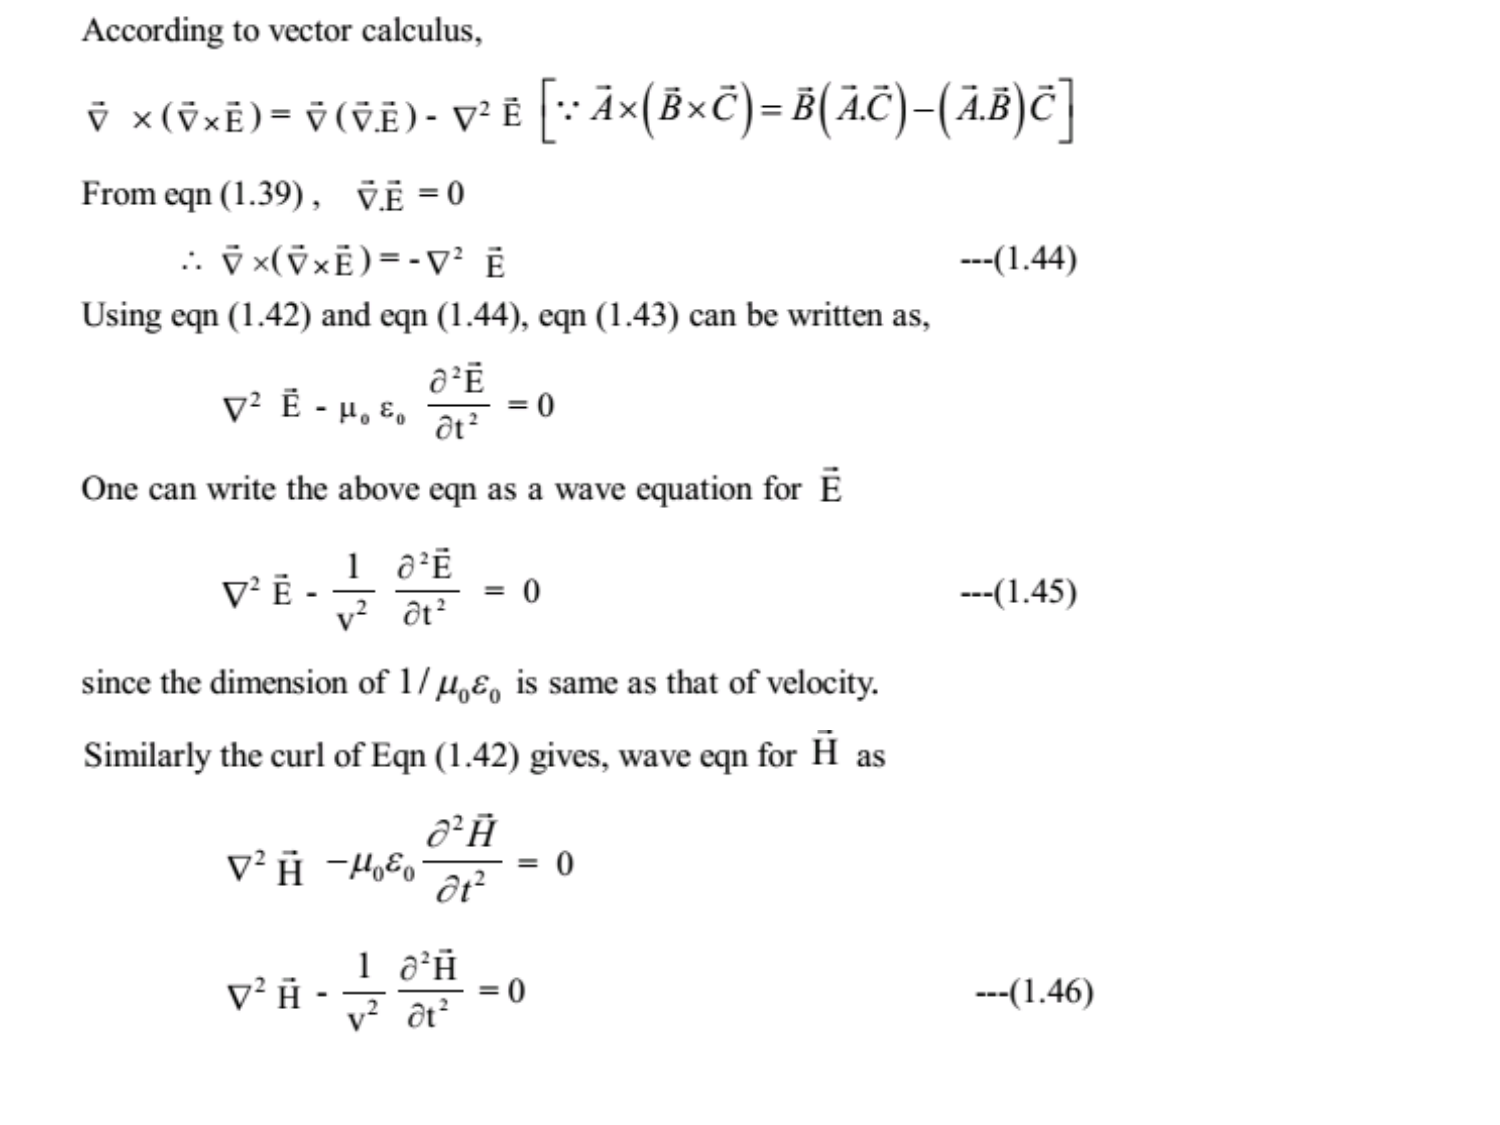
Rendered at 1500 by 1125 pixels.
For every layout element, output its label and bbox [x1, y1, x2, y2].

picture [54, 0, 1128, 716]
picture [66, 729, 1164, 1050]
